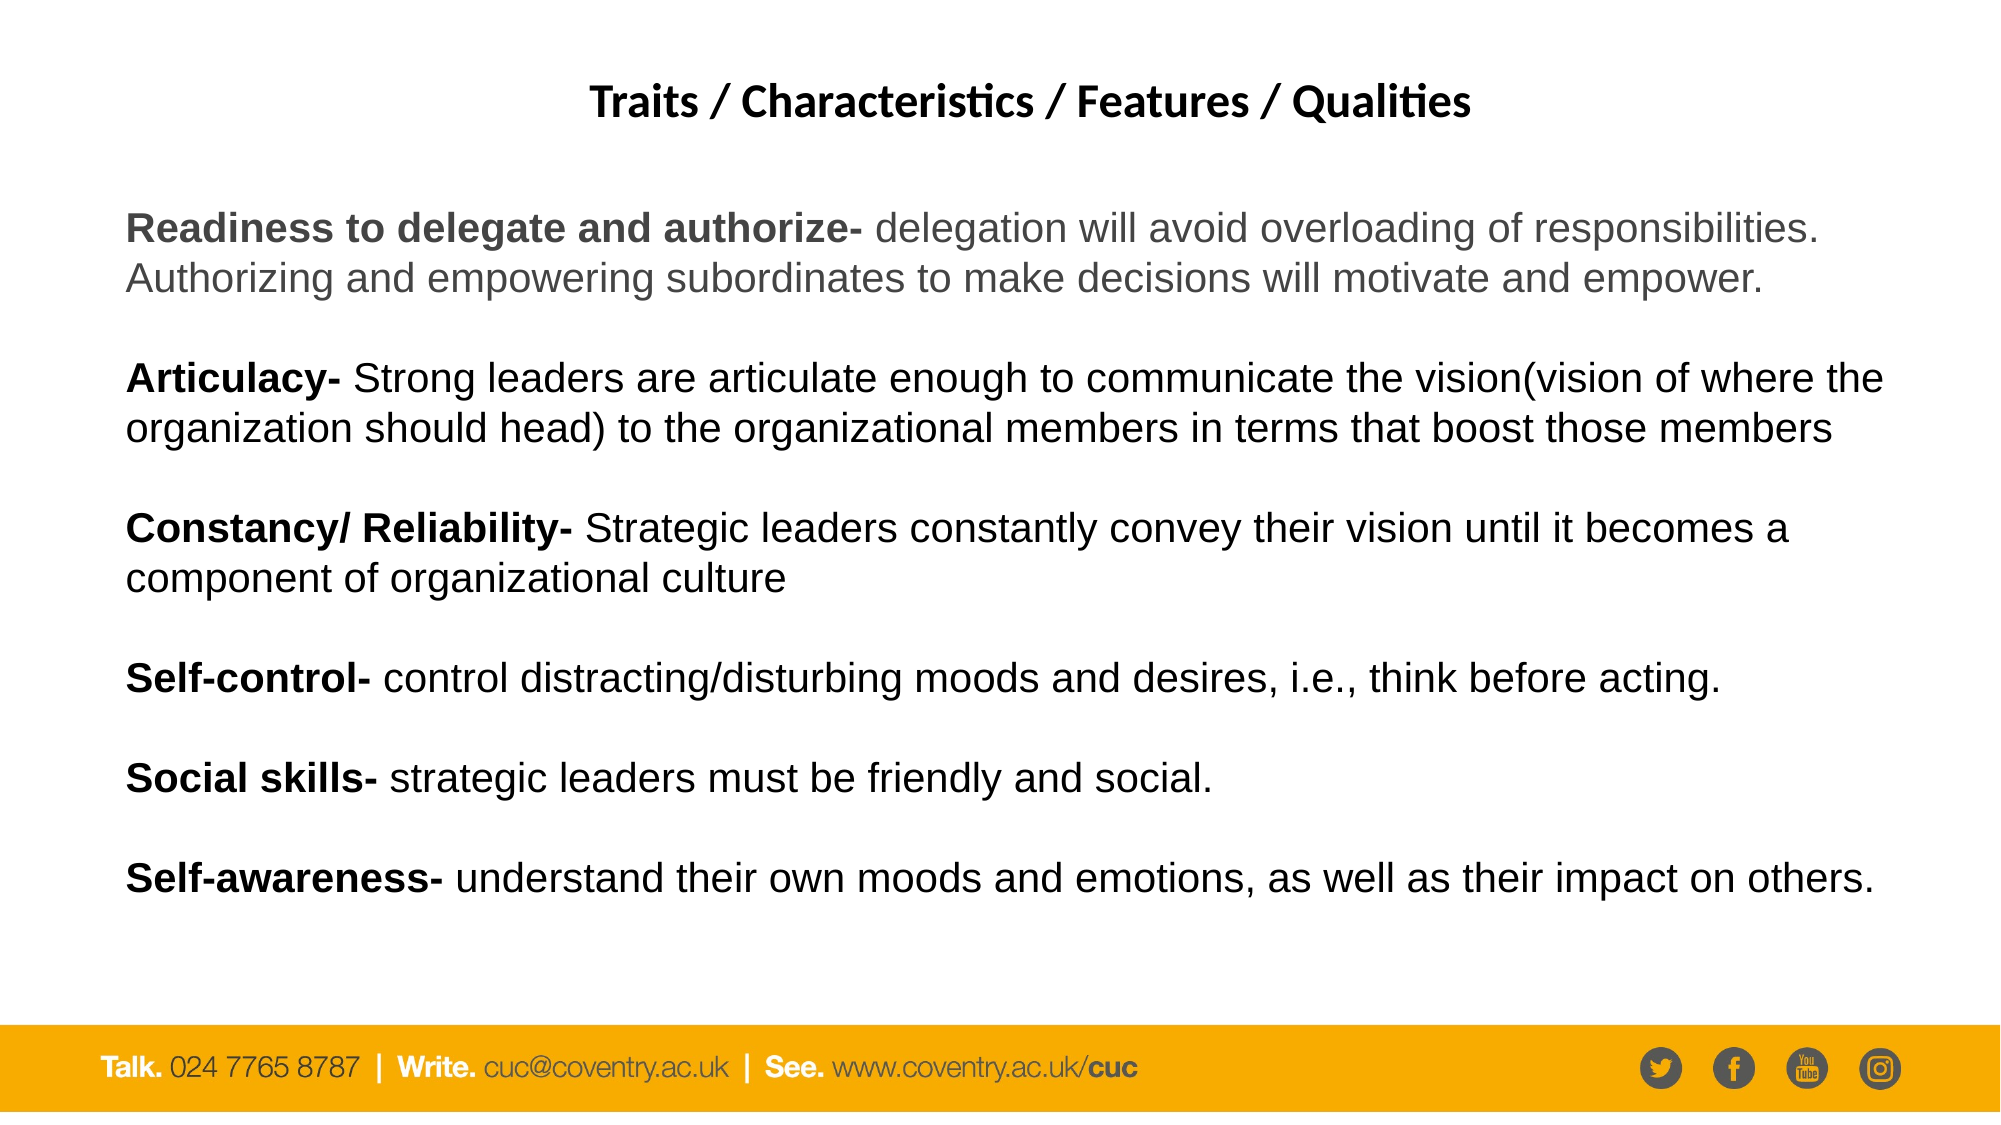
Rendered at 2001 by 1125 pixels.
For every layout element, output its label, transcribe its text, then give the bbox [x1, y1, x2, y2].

title Traits / Characteristics / Features / Qualities [137, 59, 1936, 194]
picture [0, 0, 2001, 1125]
text_box Readiness to delegate and authorize- delegation will avoid overloading of responsibilities. Authorizing and empowering subordinates to make decisions will motivate and empower. Articulacy- Strong leaders are articulate enough to communicate the vision(vision of where the organization should head) to the organizational members in terms that boost those members Constancy/ Reliability- Strategic leaders constantly convey their vision until it becomes a component of organizational culture Self-control- control distracting/disturbing moods and desires, i.e., think before acting. Social skills- strategic leaders must be friendly and social. Self-awareness- understand their own moods and emotions, as well as their impact on others. [110, 193, 1909, 1009]
